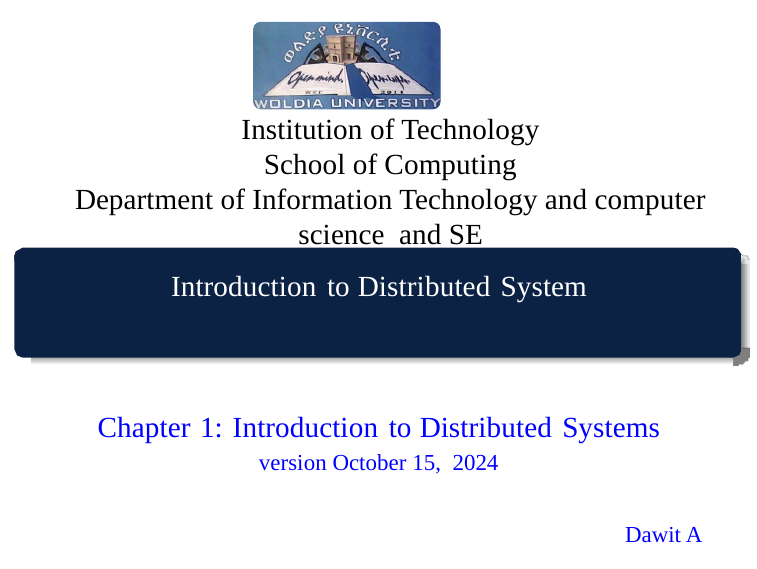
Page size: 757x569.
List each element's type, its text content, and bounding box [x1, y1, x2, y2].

text_box [14, 254, 742, 358]
text_box Dawit A [623, 522, 739, 550]
text_box Introduction to Distributed System [168, 271, 590, 343]
text_box Institution of Technology School of Computing Department of Information Technology and computer science and SE [65, 110, 716, 235]
text_box [741, 253, 750, 264]
picture [252, 21, 441, 110]
text_box [31, 358, 734, 366]
text_box [14, 247, 741, 254]
text_box [742, 264, 750, 350]
text_box Chapter 1: Introduction to Distributed Systems version October 15, 2024 [95, 411, 663, 497]
text_box [734, 350, 750, 366]
